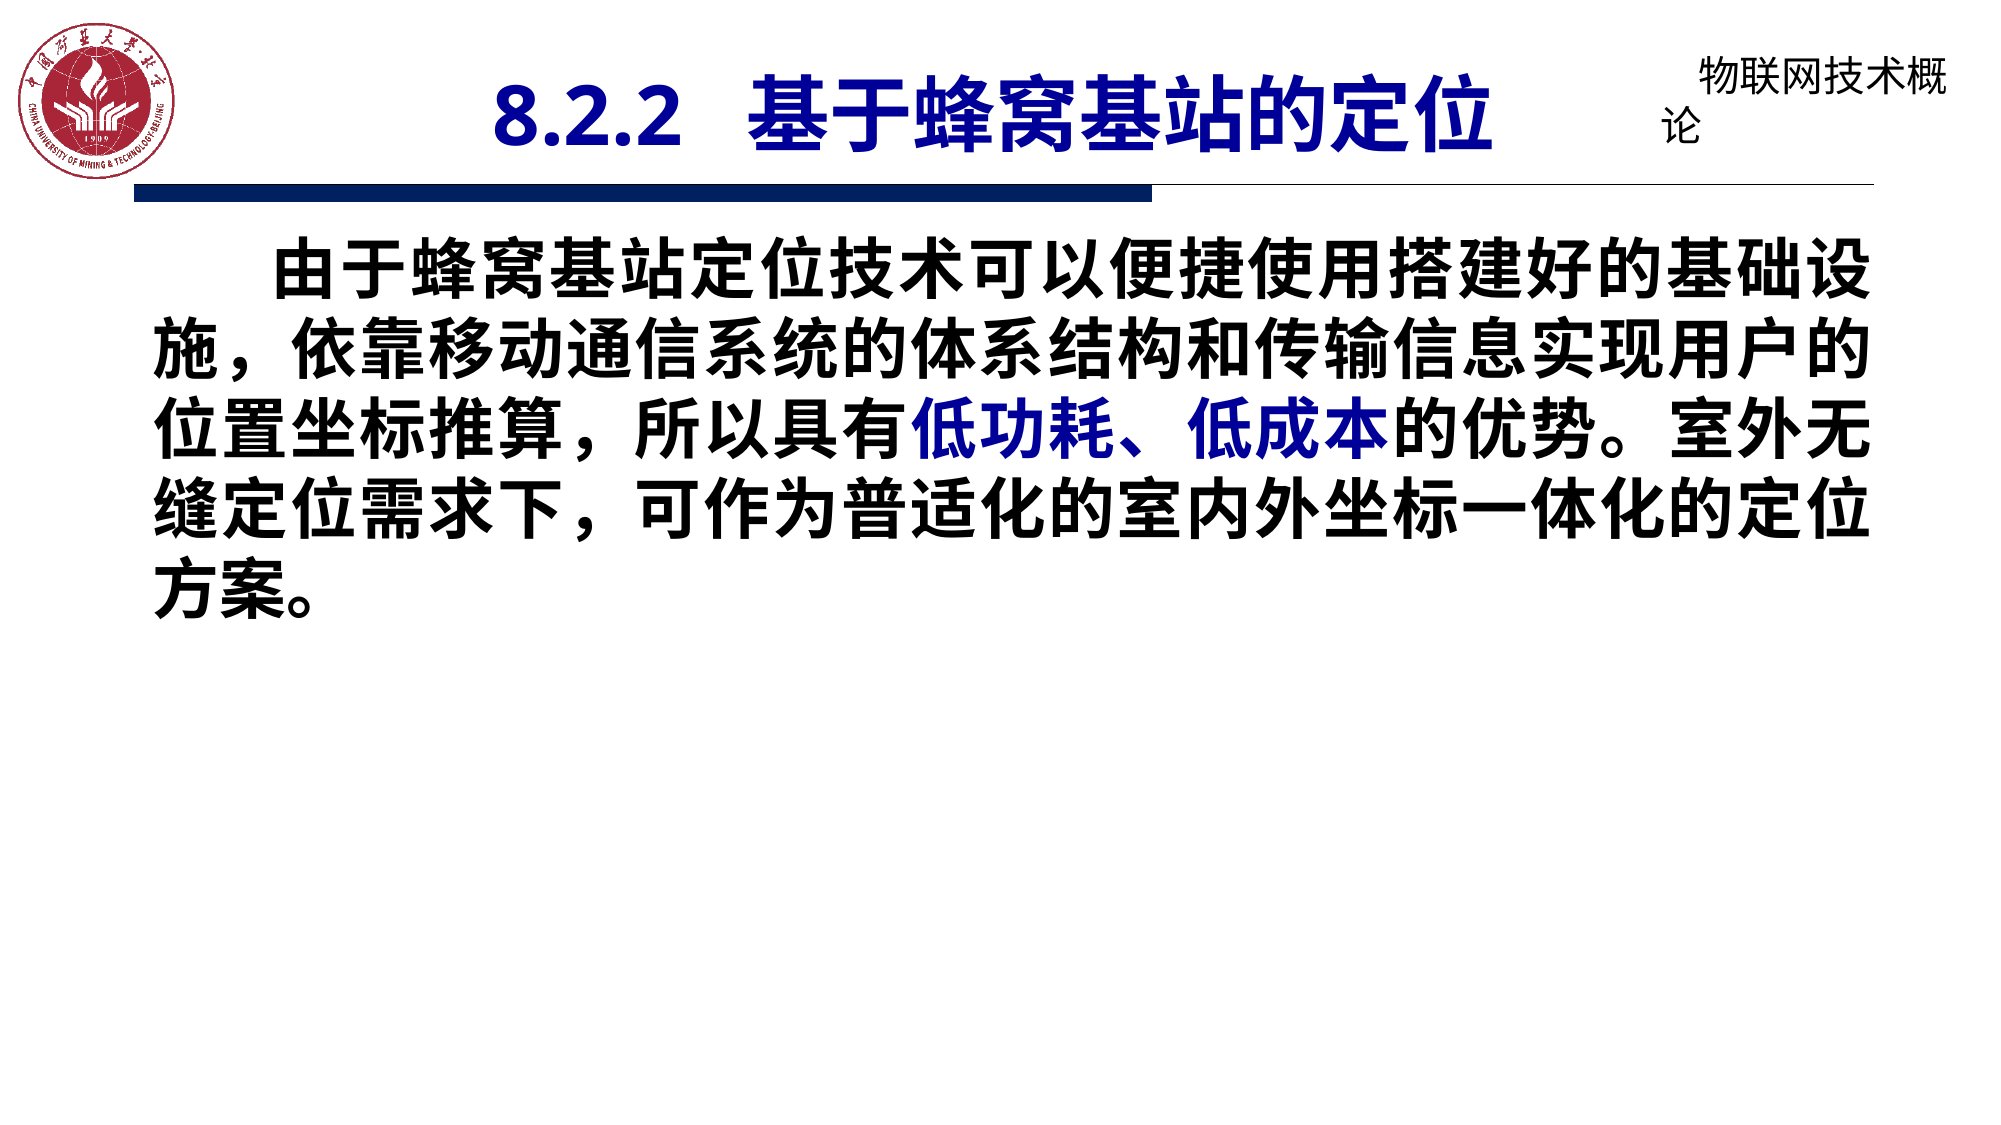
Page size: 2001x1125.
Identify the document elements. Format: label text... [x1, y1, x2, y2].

text_box 由于蜂窝基站定位技术可以便捷使用搭建好的基础设施，依靠移动通信系统的体系结构和传输信息实现用户的位置坐标推算，所以具有低功耗、低成本的优势。室外无缝定位需求下，可作为普适化的室内外坐标一体化的定位方案。 [137, 219, 1888, 1035]
picture [0, 0, 197, 197]
title 8.2.2 基于蜂窝基站的定位 [279, 54, 1709, 161]
text_box [596, 243, 628, 305]
